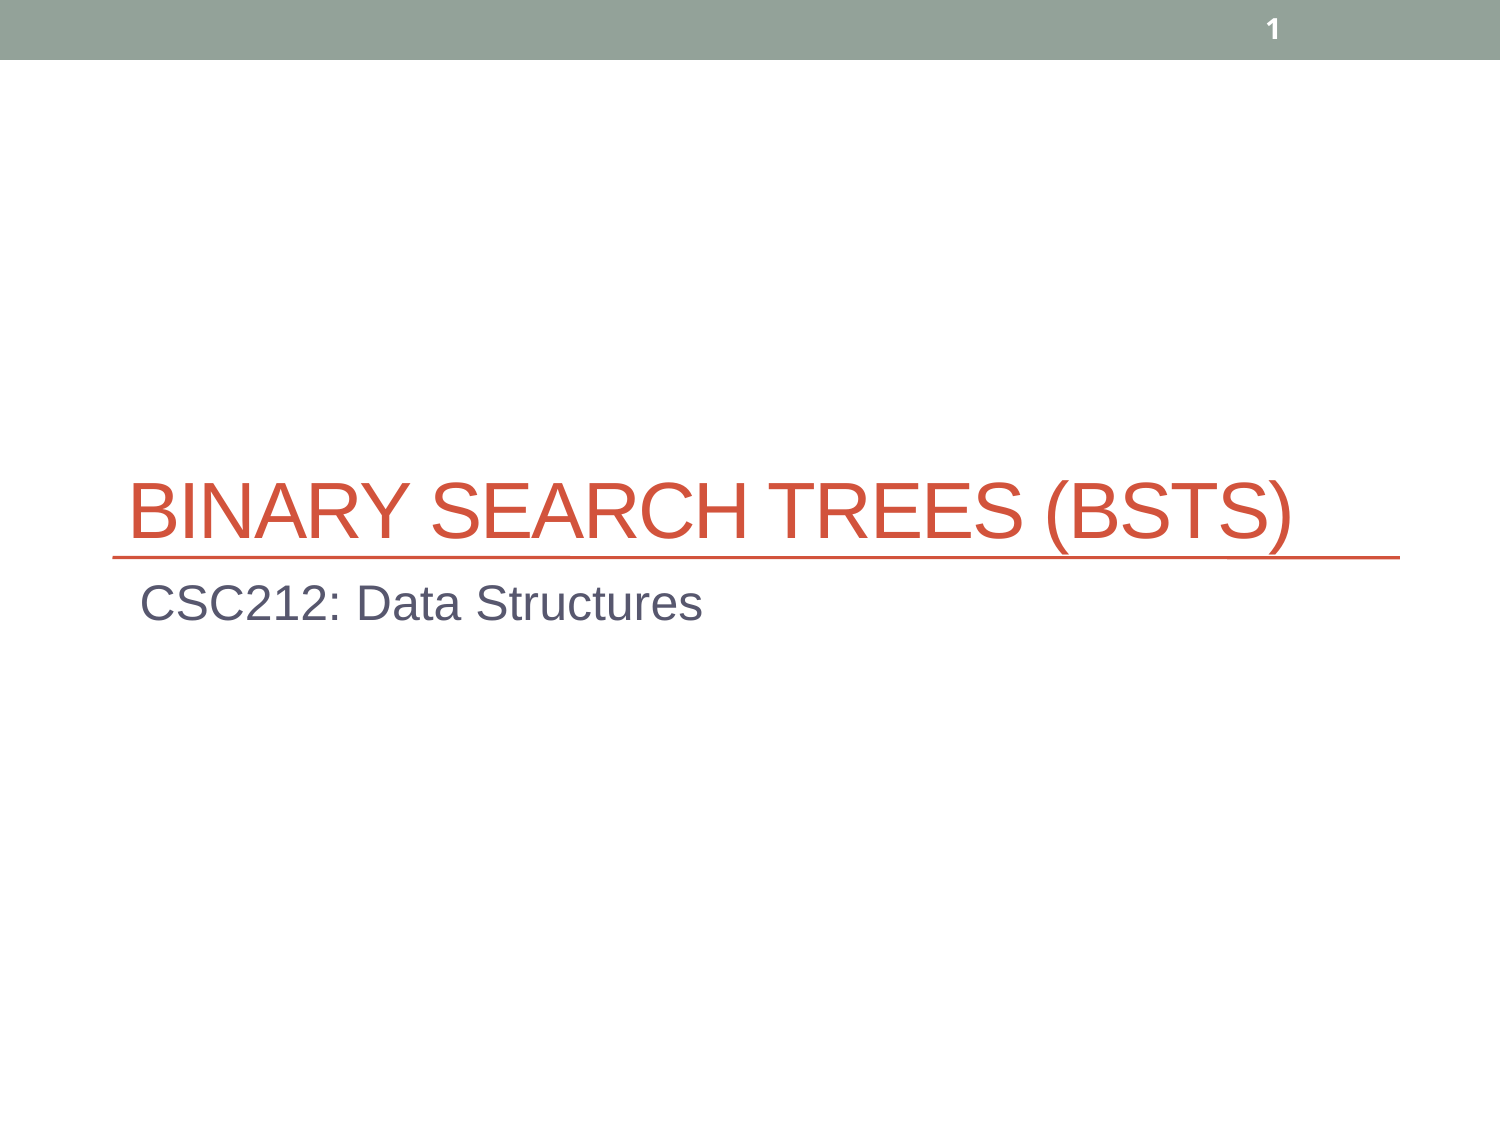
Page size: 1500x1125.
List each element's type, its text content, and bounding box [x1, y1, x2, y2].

slide_number 1 [1250, 3, 1425, 57]
subtitle CSC212: Data Structures [124, 562, 1400, 760]
title Binary Search Trees (BSTs) [112, 375, 1388, 563]
